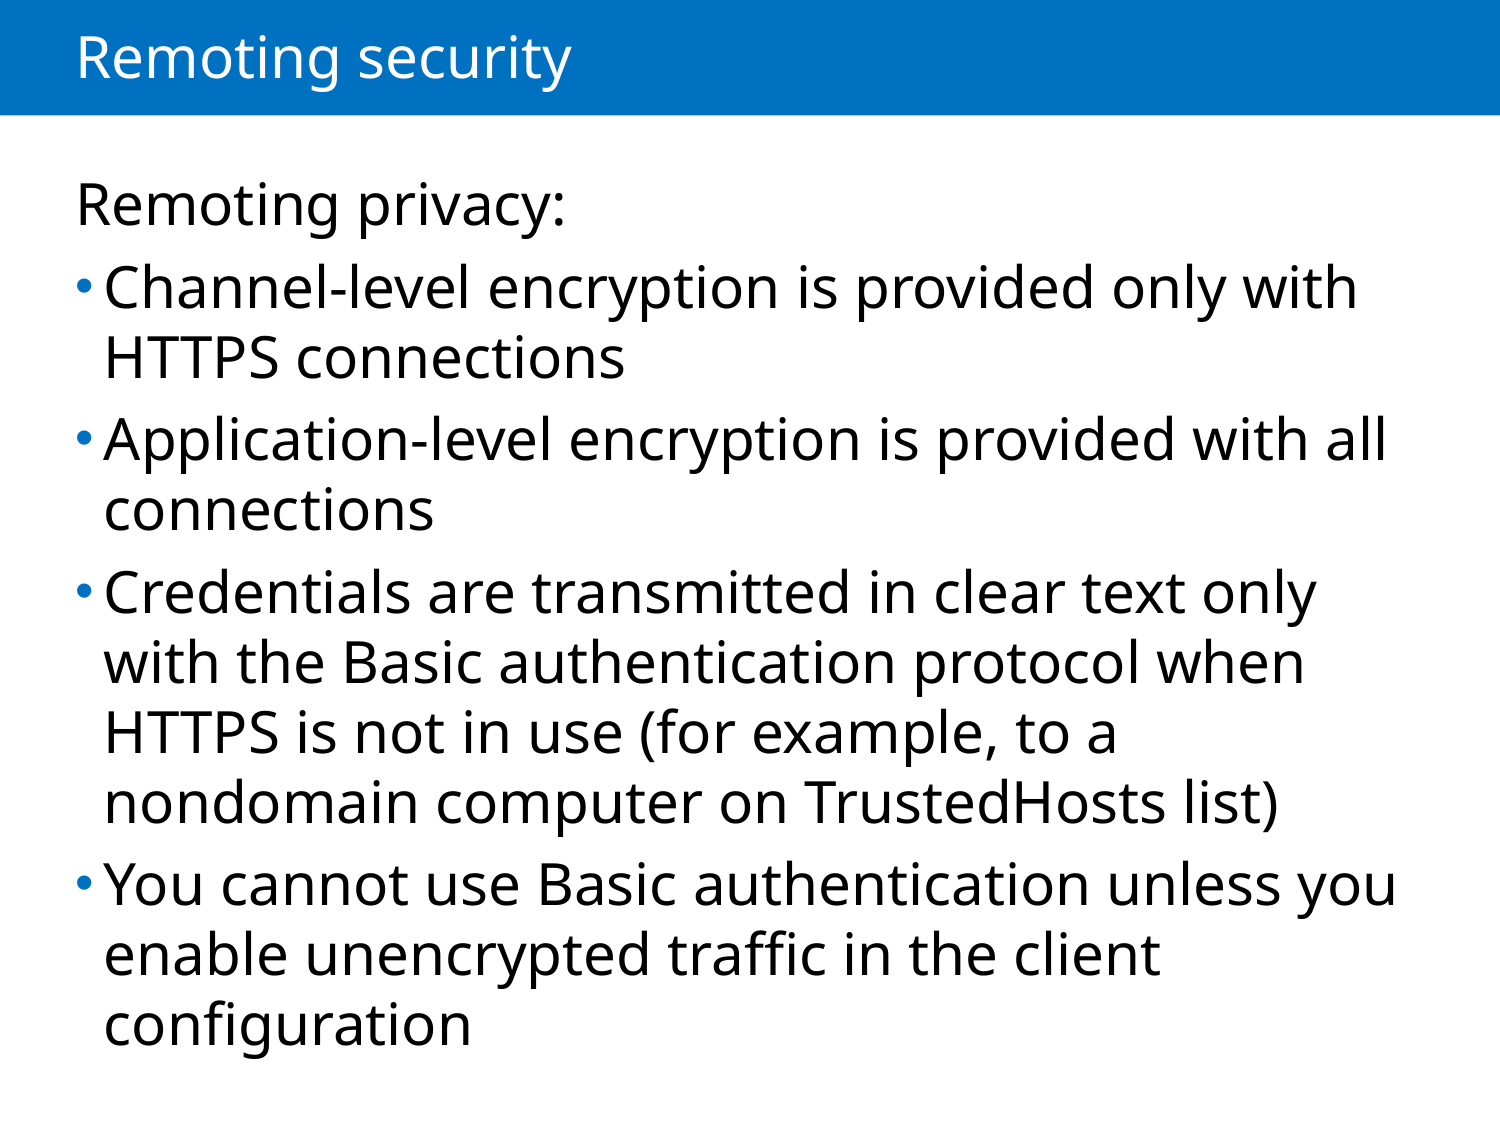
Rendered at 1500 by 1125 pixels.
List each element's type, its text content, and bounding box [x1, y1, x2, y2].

title Remoting security [75, 0, 1351, 122]
text_box Remoting privacy: Channel-level encryption is provided only with HTTPS connections Application-level encryption is provided with all connections Credentials are transmitted in clear text only with the Basic authentication protocol when HTTPS is not in use (for example, to a nondomain computer on TrustedHosts list) You cannot use Basic authentication unless you enable unencrypted traffic in the client configuration [75, 167, 1408, 1012]
